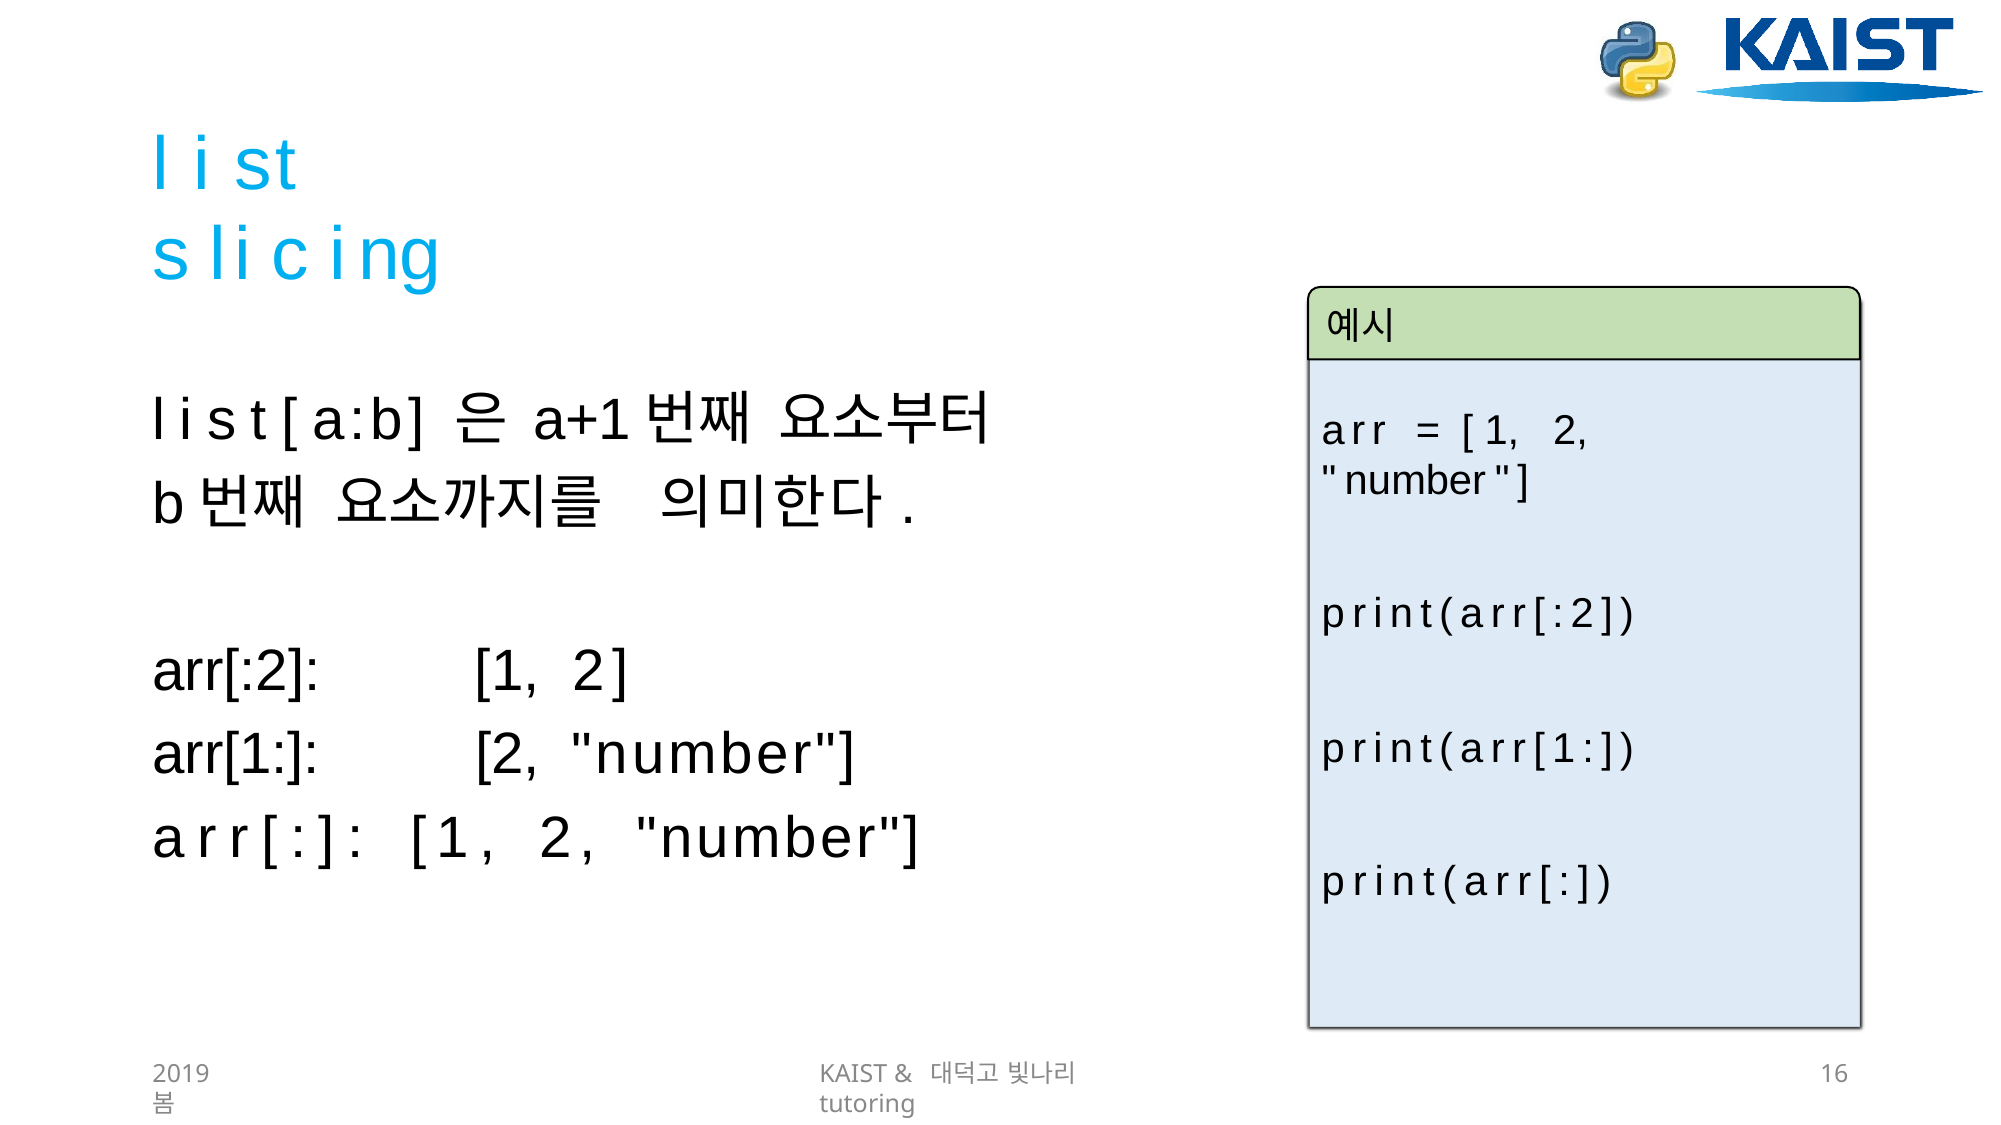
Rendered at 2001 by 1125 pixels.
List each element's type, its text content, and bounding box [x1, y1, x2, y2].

table_cell [2, [410, 718, 540, 802]
slide_number 10 [1813, 1053, 1855, 1125]
slide_number KAIST & 대덕고 빛나리 tutoring [817, 1053, 1184, 1125]
table_cell arr[1:]: [147, 718, 410, 802]
text_box [1595, 19, 1680, 104]
table_header [1, [410, 647, 540, 718]
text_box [1303, 285, 1866, 1033]
footer 2019 봄 [150, 1053, 244, 1125]
table_header 2] [540, 647, 930, 718]
text_box list[a:b]은 a+1번째 요소부터 b번째 요소까지를 의미한다. [150, 365, 1013, 535]
table_header arr[:2]: [147, 647, 410, 718]
title list slicing [150, 112, 649, 303]
table_cell "number"] [540, 718, 930, 802]
table_cell 2, "number"] [540, 802, 930, 873]
table_cell arr[:]: [147, 802, 410, 873]
text_box [1695, 18, 1984, 102]
table_cell [1, [410, 802, 540, 873]
